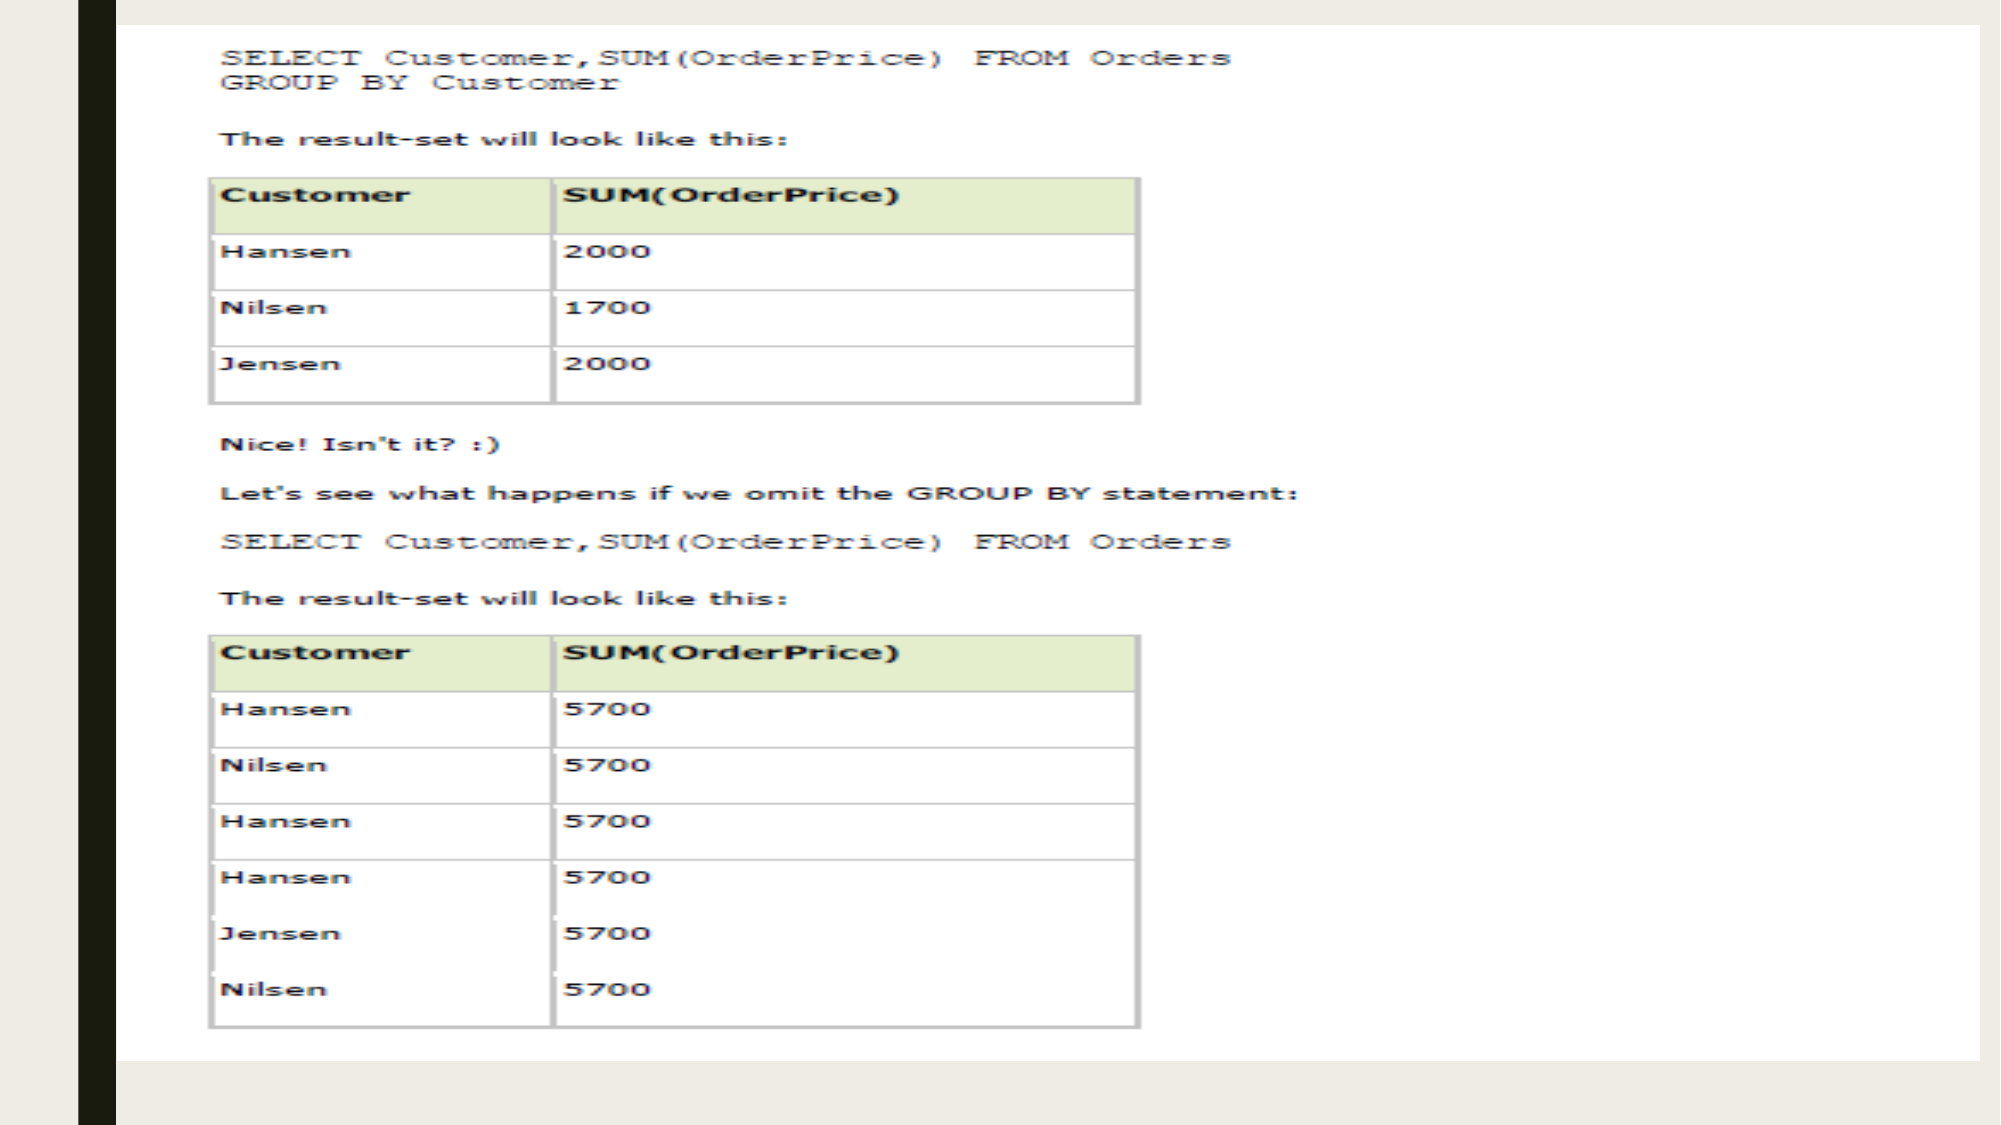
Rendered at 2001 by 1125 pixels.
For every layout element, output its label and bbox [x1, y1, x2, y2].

picture [117, 25, 1980, 1061]
